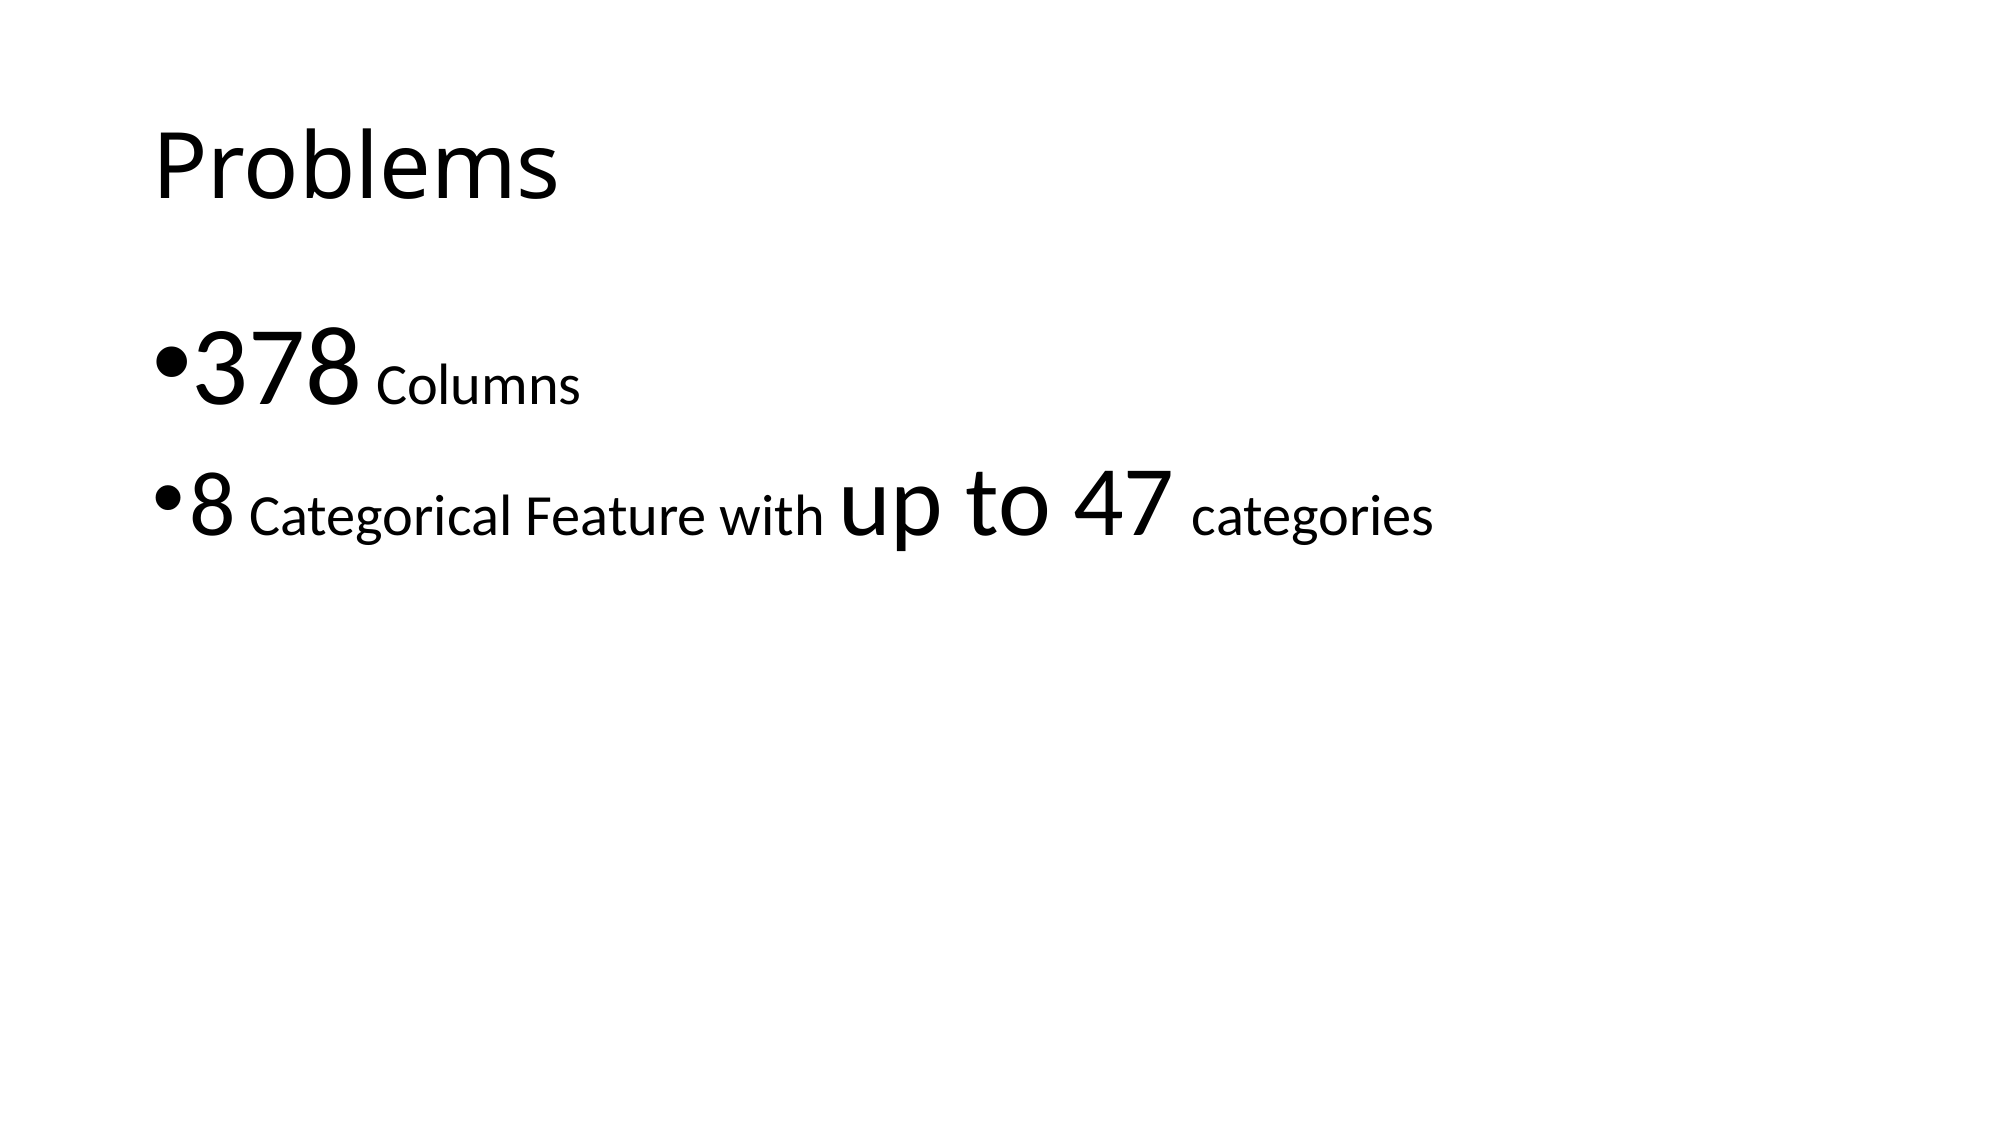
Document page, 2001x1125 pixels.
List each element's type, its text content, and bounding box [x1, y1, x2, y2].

list 378 Columns 8 Categorical Feature with up to 47 categories [137, 299, 1863, 1014]
title Problems [137, 59, 1863, 278]
